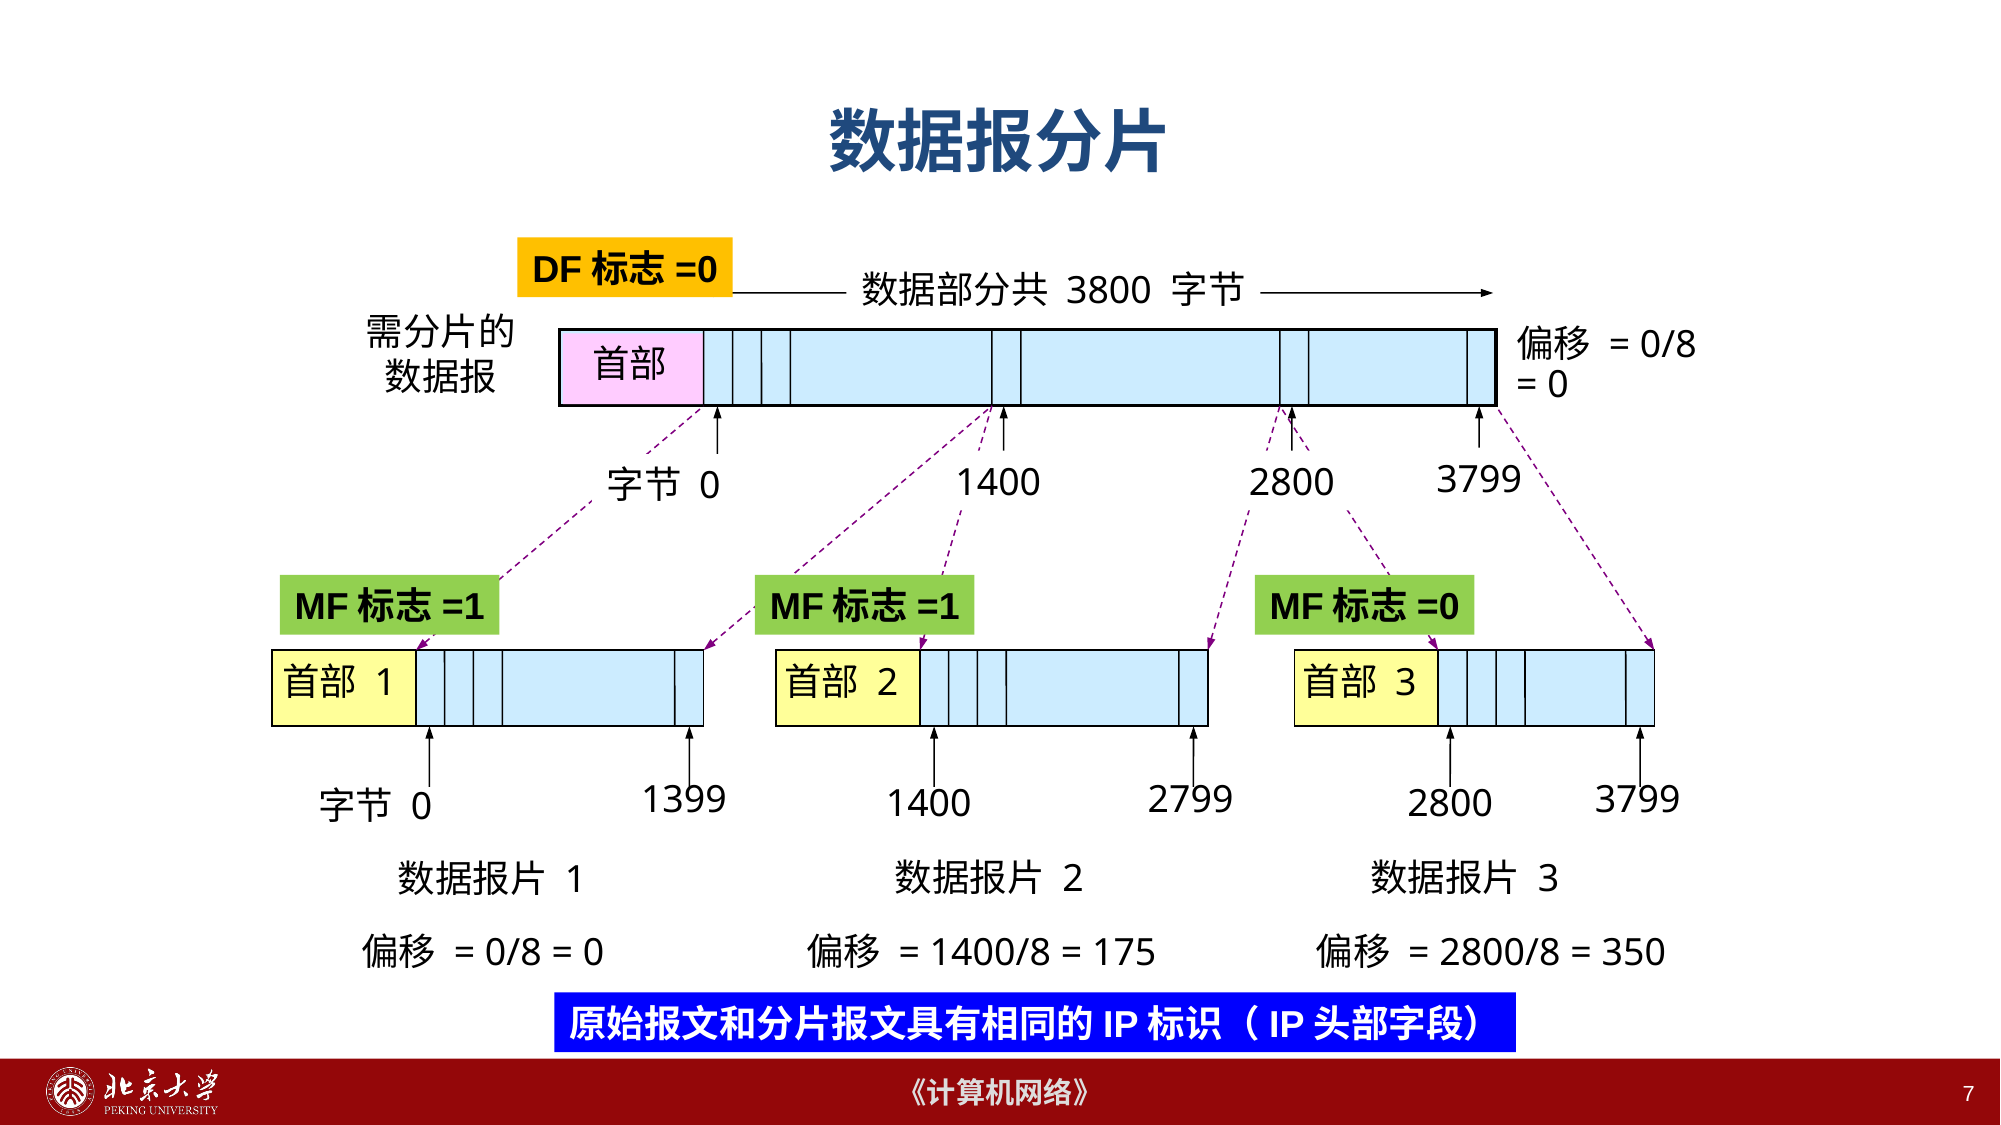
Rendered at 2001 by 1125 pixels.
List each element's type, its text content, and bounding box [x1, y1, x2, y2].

text_box [685, 726, 694, 767]
text_box 数据部分共 3800 字节 [846, 259, 1261, 319]
text_box [1189, 727, 1198, 767]
text_box [1644, 634, 1655, 651]
text_box 首部 1 [267, 650, 411, 710]
text_box [713, 405, 722, 454]
text_box [416, 650, 444, 727]
text_box [1287, 405, 1297, 450]
text_box [1007, 650, 1178, 727]
text_box [1428, 635, 1439, 651]
text_box DF标志=0 [517, 237, 733, 298]
text_box [271, 650, 416, 727]
text_box [675, 650, 704, 727]
text_box [503, 650, 674, 727]
text_box 2800 [1234, 450, 1350, 511]
text_box 数据报片 2 [880, 846, 1099, 907]
text_box [1261, 288, 1494, 298]
text_box [919, 635, 928, 651]
text_box [1309, 329, 1467, 406]
text_box [474, 650, 502, 727]
text_box 首部 3 [1288, 650, 1432, 710]
text_box 首部 [577, 332, 683, 393]
text_box 2800 [1392, 771, 1509, 832]
text_box 1400 [871, 771, 987, 832]
text_box 原始报文和分片报文具有相同的IP标识（IP头部字段） [554, 992, 1516, 1053]
text_box [921, 650, 948, 727]
text_box [1475, 405, 1484, 447]
text_box [762, 329, 790, 406]
text_box [1179, 650, 1208, 727]
text_box [1280, 329, 1308, 406]
text_box 数据报片 1 [382, 847, 602, 908]
text_box [1207, 632, 1216, 651]
text_box [445, 650, 473, 727]
text_box [562, 333, 703, 405]
text_box 3799 [1421, 447, 1538, 508]
slide_number 7 [1522, 1072, 1990, 1125]
text_box 字节 0 [591, 454, 736, 514]
text_box [1468, 650, 1496, 727]
text_box MF标志=1 [279, 574, 500, 635]
text_box [415, 638, 430, 651]
text_box 偏移 = 0/8 = 0 [346, 920, 620, 981]
text_box [791, 329, 991, 406]
text_box [733, 329, 761, 406]
text_box 偏移 = 1400/8 = 175 [791, 920, 1172, 981]
text_box [1636, 727, 1645, 767]
text_box 字节 0 [303, 774, 448, 835]
text_box 3799 [1580, 767, 1696, 828]
text_box 1399 [626, 767, 742, 828]
text_box 需分片的 数据报 [350, 300, 531, 406]
text_box 2799 [1132, 767, 1249, 828]
title 数据报分片 [99, 45, 1900, 233]
text_box [776, 650, 921, 727]
text_box [559, 329, 703, 406]
text_box [930, 727, 939, 771]
picture [46, 1067, 218, 1116]
text_box 首部 2 [769, 650, 913, 710]
text_box [978, 650, 1006, 727]
text_box 偏移 = 0/8 = 0 [1501, 312, 1712, 413]
text_box [1626, 650, 1655, 727]
text_box [992, 329, 1020, 406]
text_box [703, 638, 718, 651]
text_box [1021, 329, 1279, 406]
text_box [1446, 727, 1455, 771]
text_box MF标志=1 [754, 574, 975, 635]
text_box [1294, 650, 1439, 727]
text_box [704, 329, 732, 406]
text_box 1400 [940, 450, 1057, 511]
text_box [1468, 329, 1496, 406]
text_box 数据报片 3 [1355, 846, 1575, 907]
text_box [425, 726, 434, 774]
text_box [1497, 650, 1625, 727]
text_box [949, 650, 977, 727]
text_box MF标志=0 [1254, 574, 1475, 635]
text_box [999, 405, 1008, 450]
text_box [1439, 650, 1467, 727]
text_box 偏移 = 2800/8 = 350 [1300, 920, 1682, 981]
